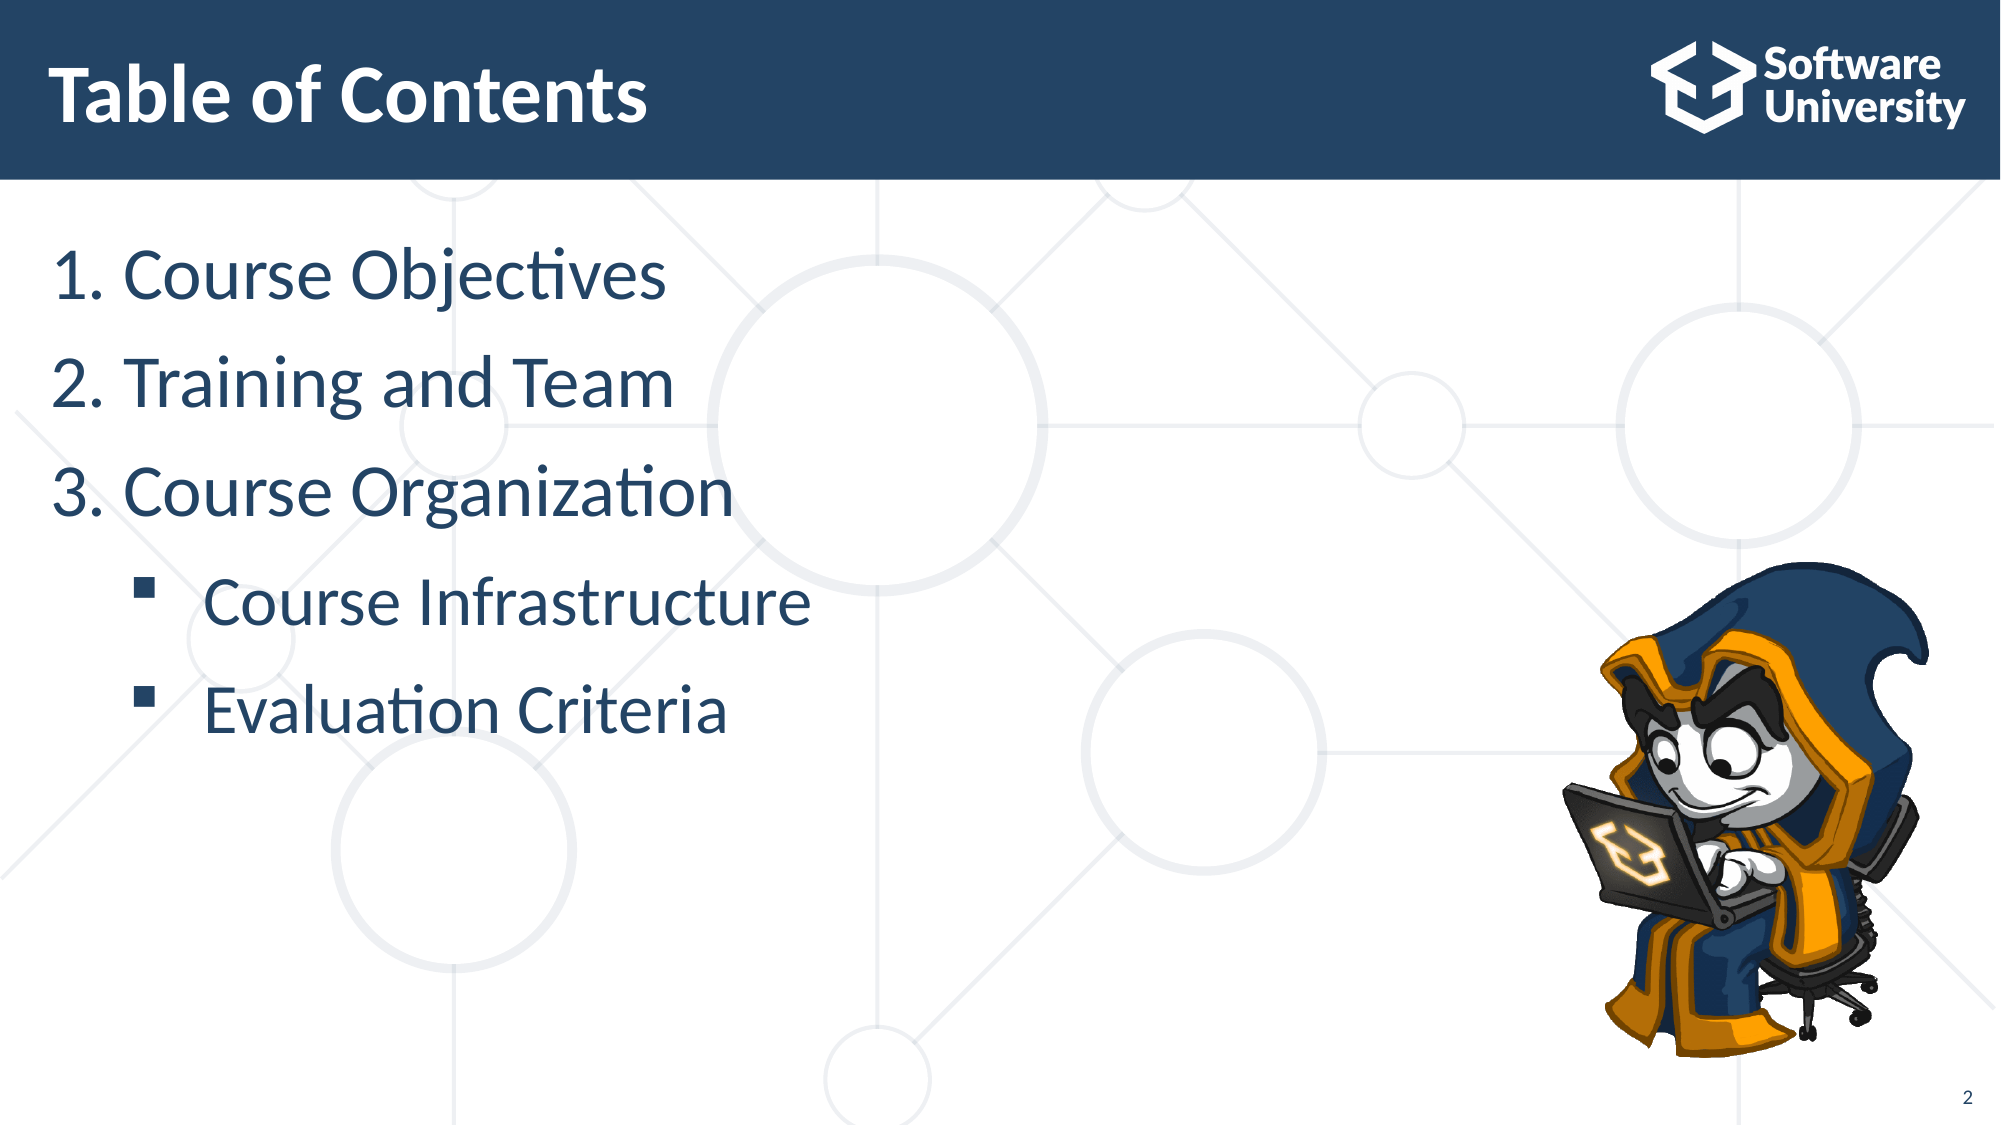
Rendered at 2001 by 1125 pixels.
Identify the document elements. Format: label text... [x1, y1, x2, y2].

title Table of Contents [31, 16, 1625, 162]
text_box 2 [1927, 1067, 1989, 1117]
picture [1651, 41, 1966, 134]
list Course Objectives Training and Team Course Organization Course Infrastructure Evaluation Criteria [32, 224, 1517, 1080]
picture [1561, 559, 1931, 1059]
